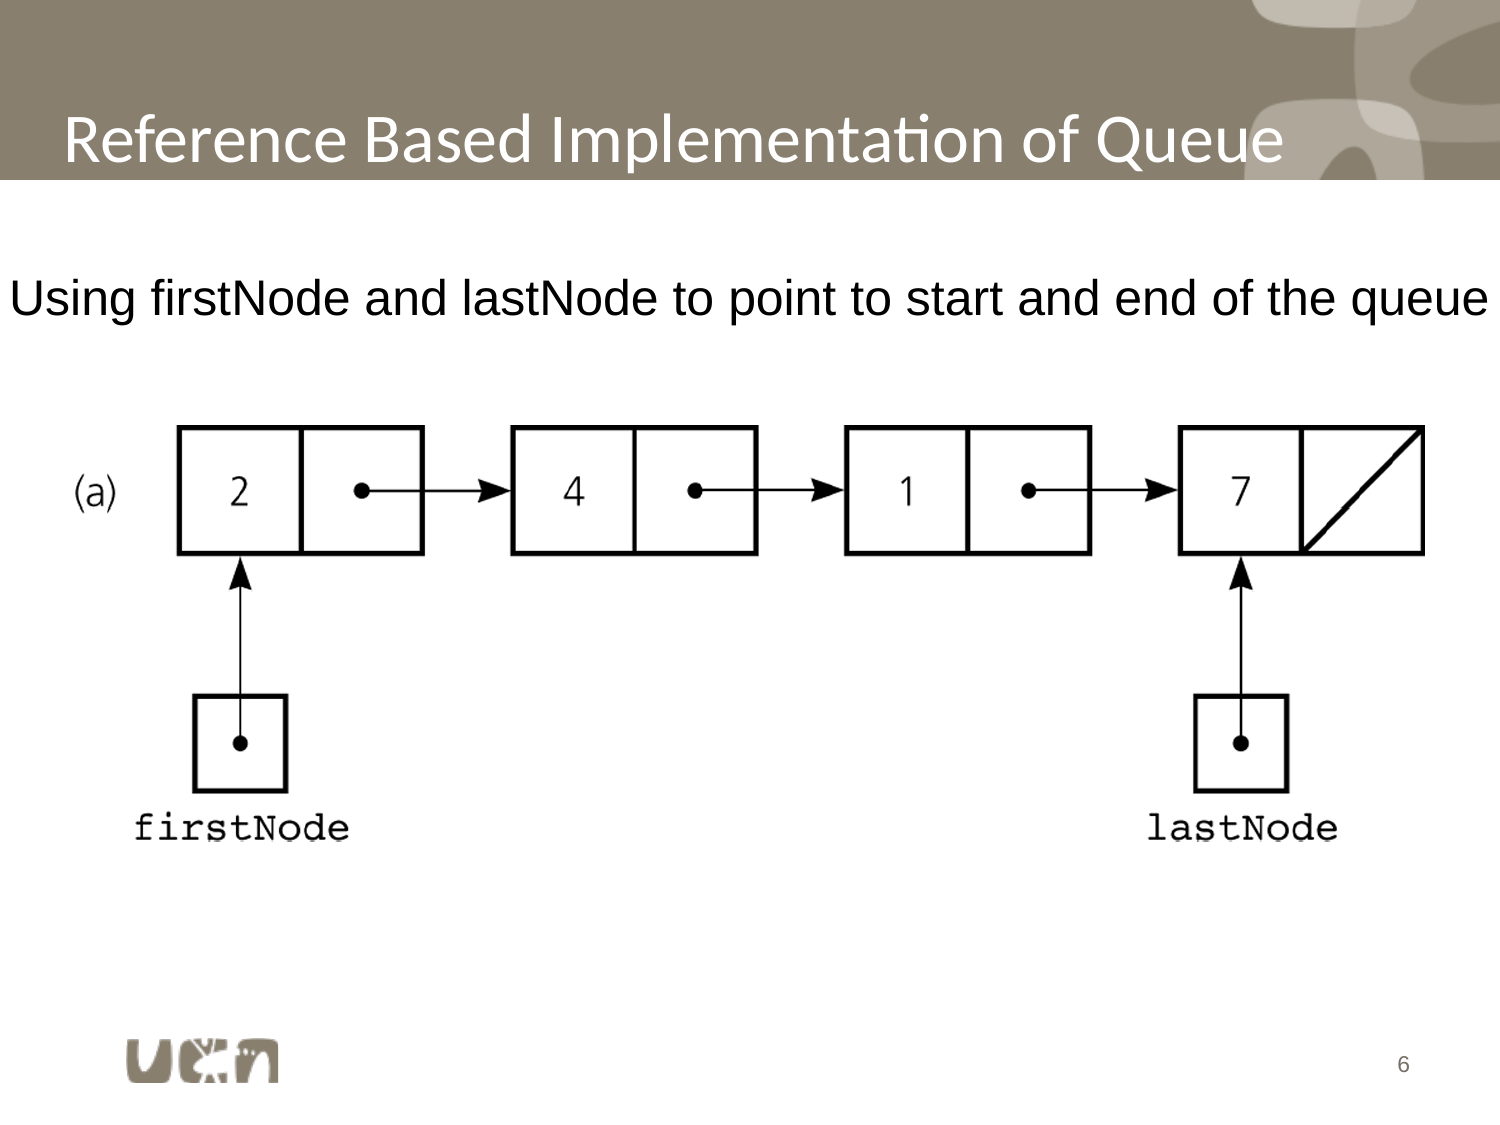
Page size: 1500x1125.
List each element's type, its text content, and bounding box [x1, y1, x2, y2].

slide_number 6 [1074, 1024, 1425, 1103]
title Reference Based Implementation of Queue [48, 26, 1425, 184]
text_box Using firstNode and lastNode to point to start and end of the queue [0, 258, 1500, 334]
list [74, 425, 1426, 842]
